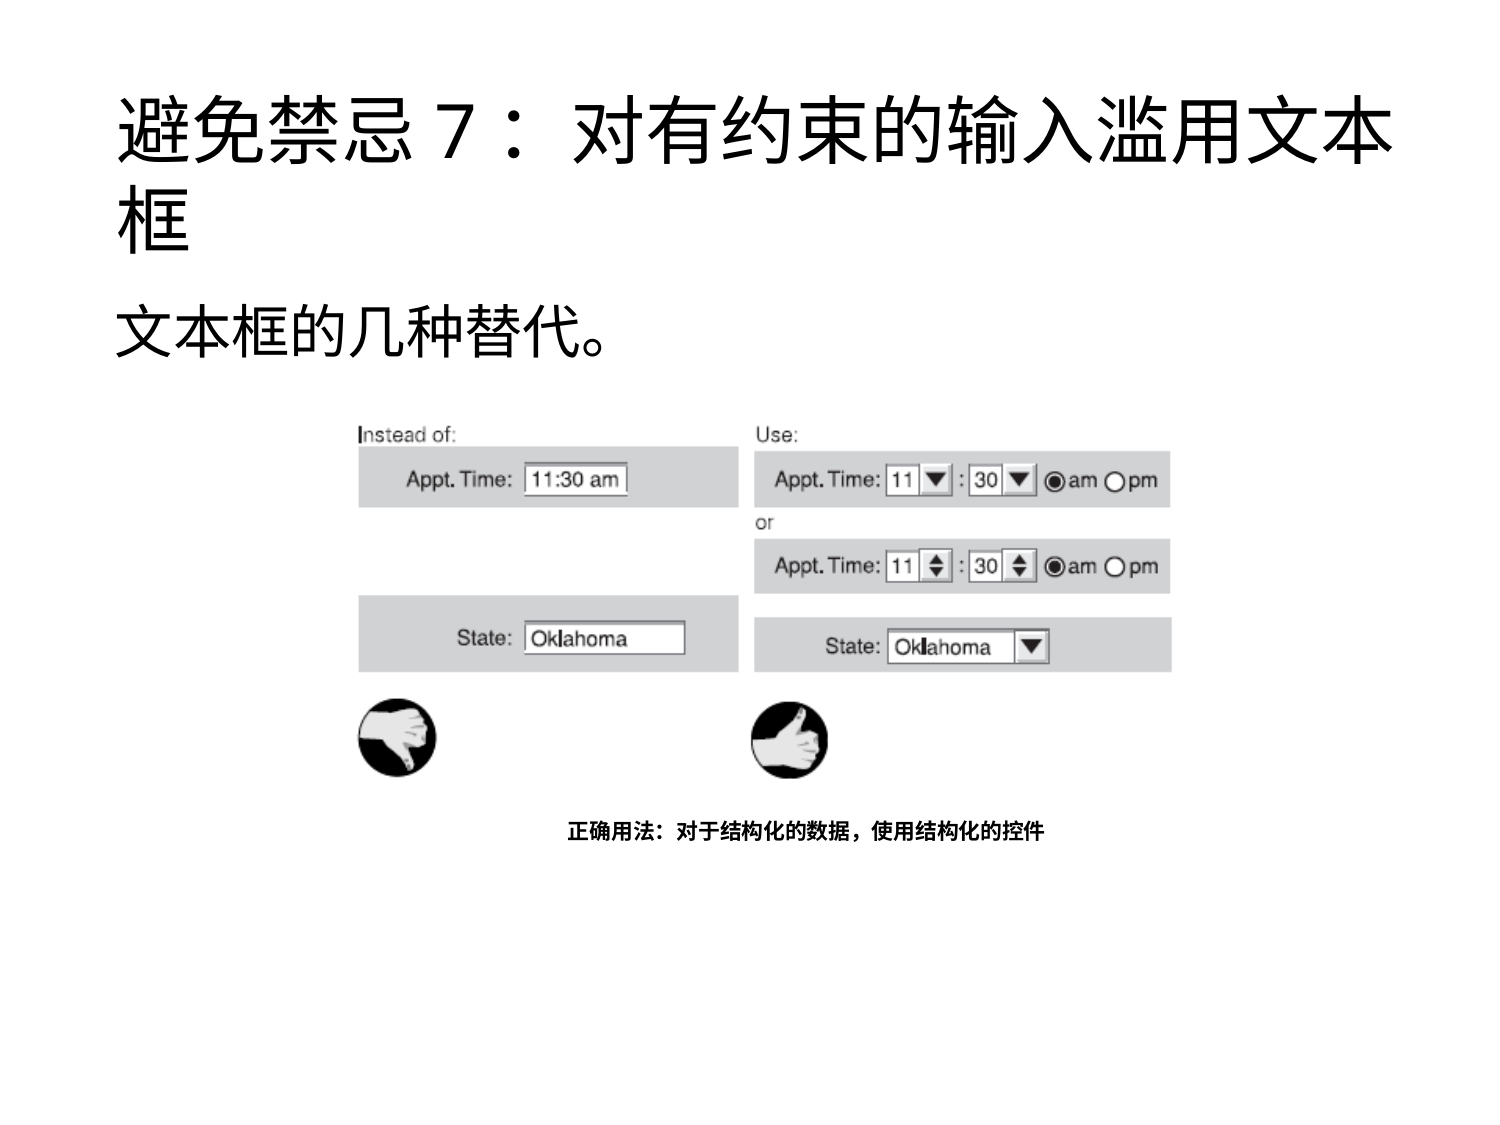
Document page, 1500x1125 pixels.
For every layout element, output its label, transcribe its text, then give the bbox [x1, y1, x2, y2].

text_box 避免禁忌7：对有约束的输入滥用文本框 [101, 114, 1452, 233]
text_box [348, 420, 1183, 853]
text_box 文本框的几种替代。 [99, 287, 1450, 1030]
